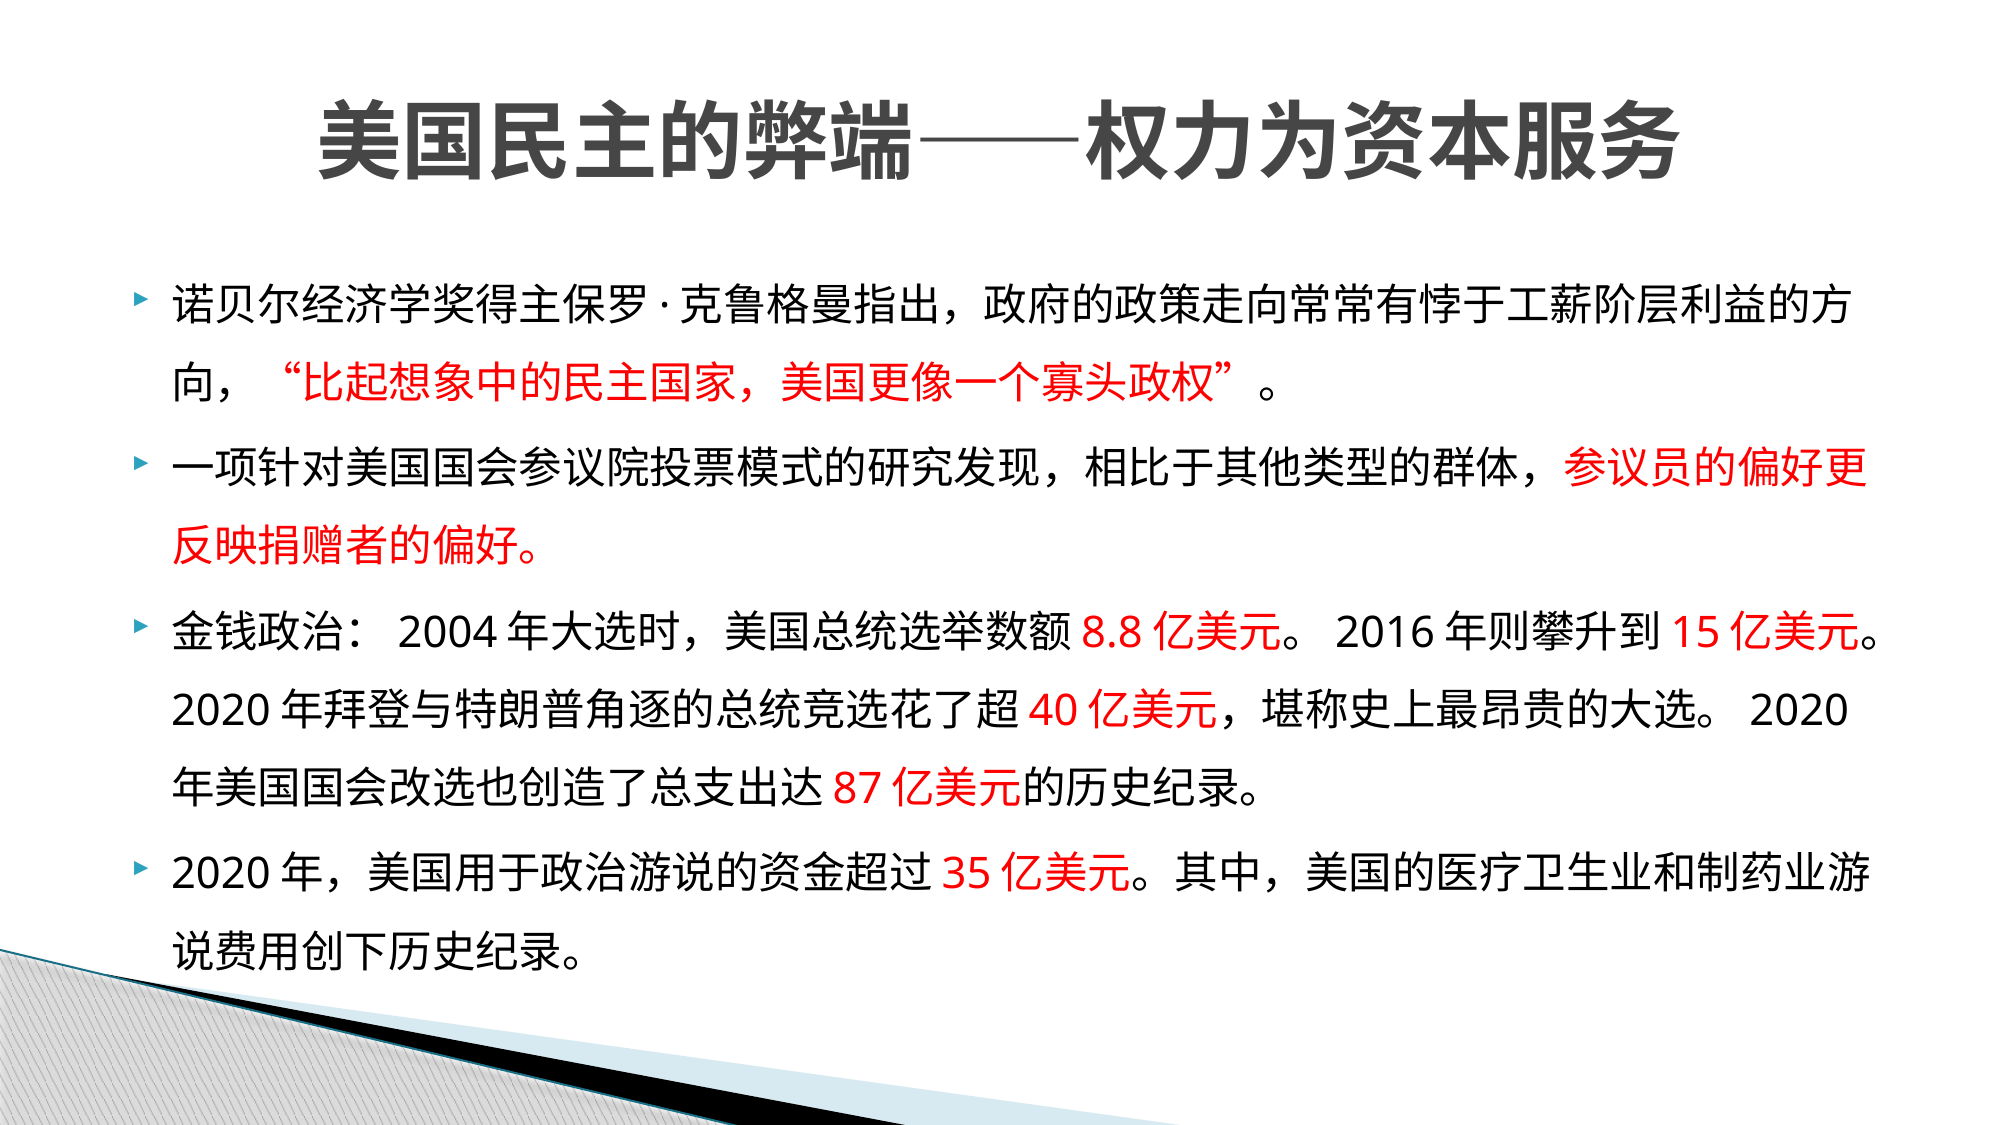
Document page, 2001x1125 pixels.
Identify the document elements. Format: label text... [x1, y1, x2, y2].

list 诺贝尔经济学奖得主保罗·克鲁格曼指出，政府的政策走向常常有悖于工薪阶层利益的方向，“比起想象中的民主国家，美国更像一个寡头政权”。 一项针对美国国会参议院投票模式的研究发现，相比于其他类型的群体，参议员的偏好更反映捐赠者的偏好。 金钱政治：2004年大选时，美国总统选举数额8.8亿美元。2016年则攀升到15亿美元。2020年拜登与特朗普角逐的总统竞选花了超40亿美元，堪称史上最昂贵的大选。2020年美国国会改选也创造了总支出达87亿美元的历史纪录。 2020年，美国用于政治游说的资金超过35亿美元。其中，美国的医疗卫生业和制药业游说费用创下历史纪录。 [99, 243, 1900, 986]
title 美国民主的弊端——权力为资本服务 [99, 45, 1900, 233]
